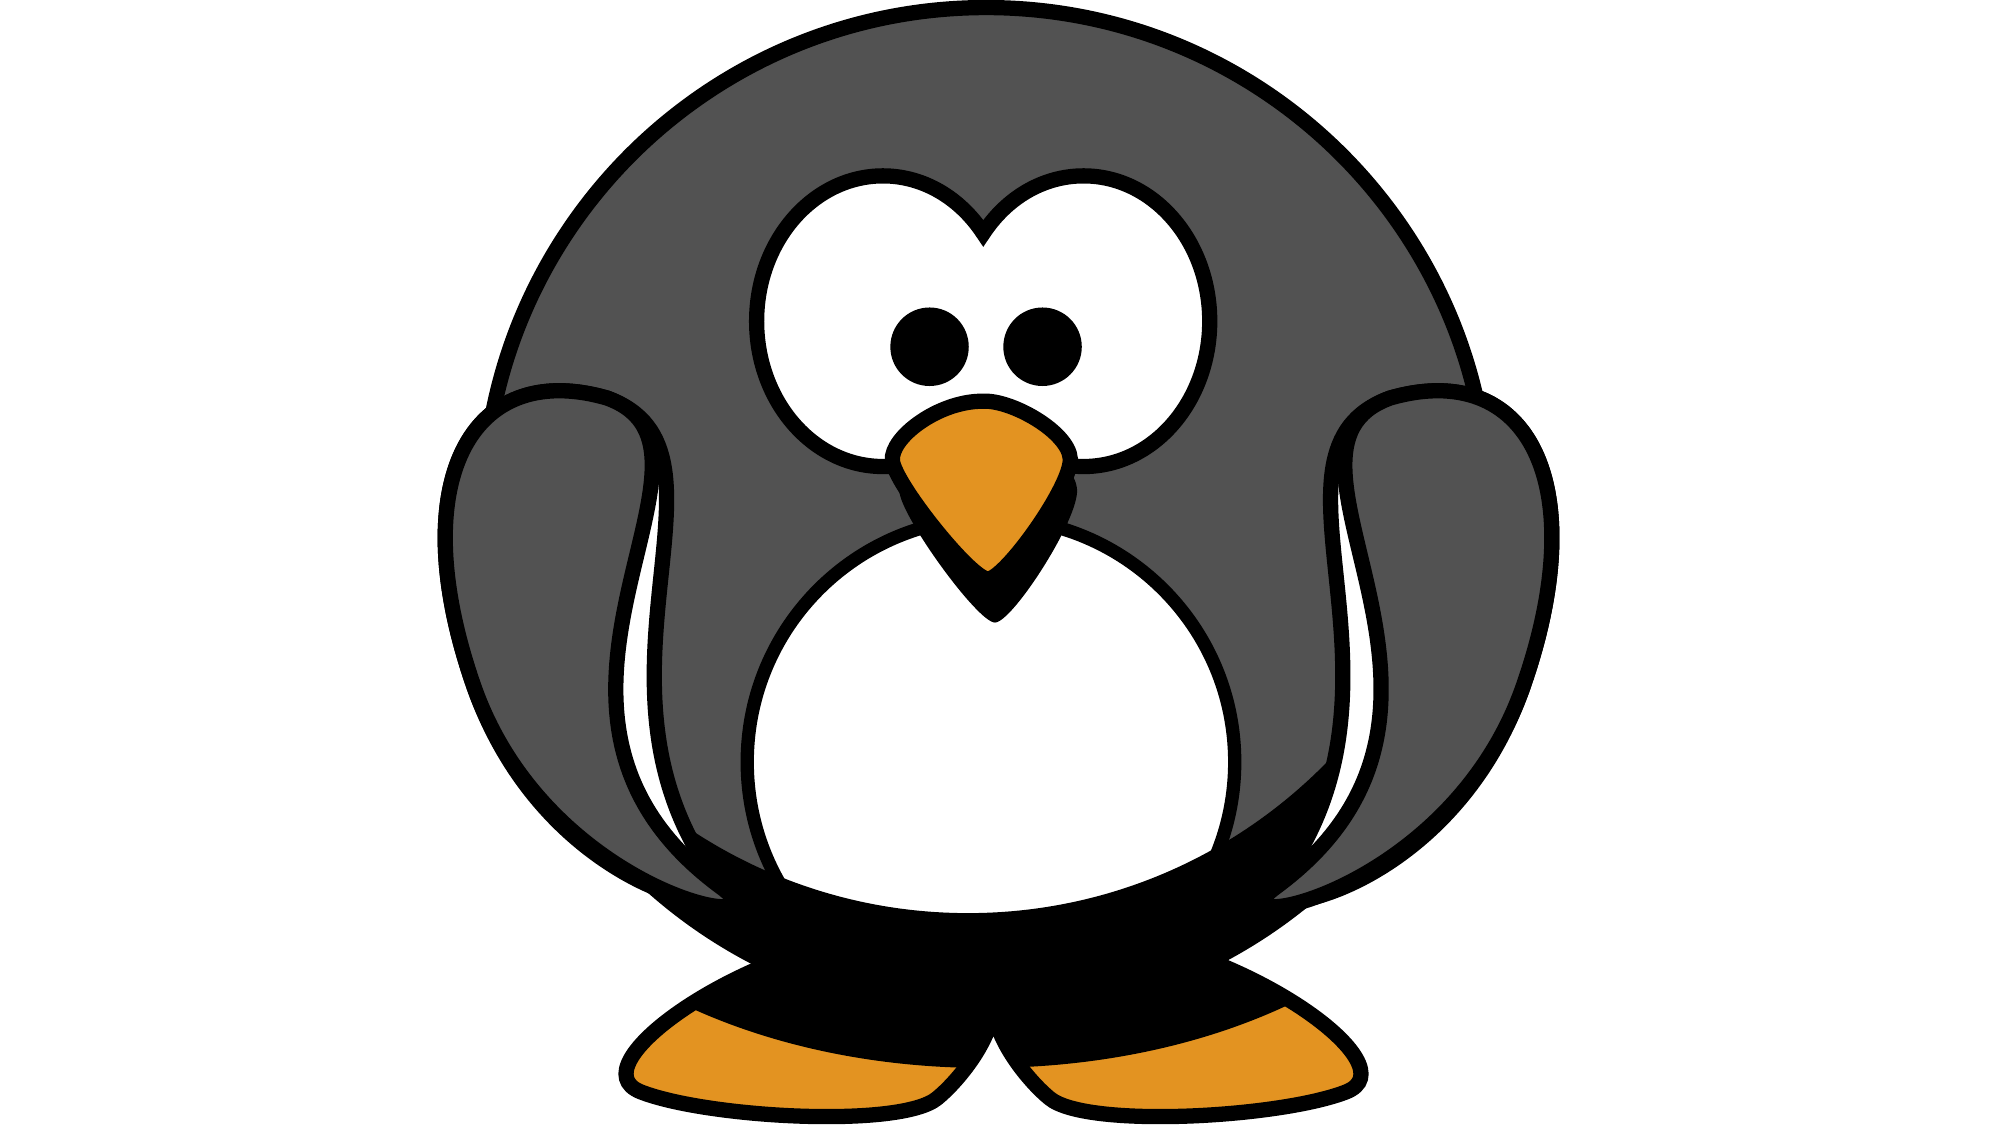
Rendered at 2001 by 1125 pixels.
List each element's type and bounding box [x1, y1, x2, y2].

picture [437, 0, 1563, 1125]
